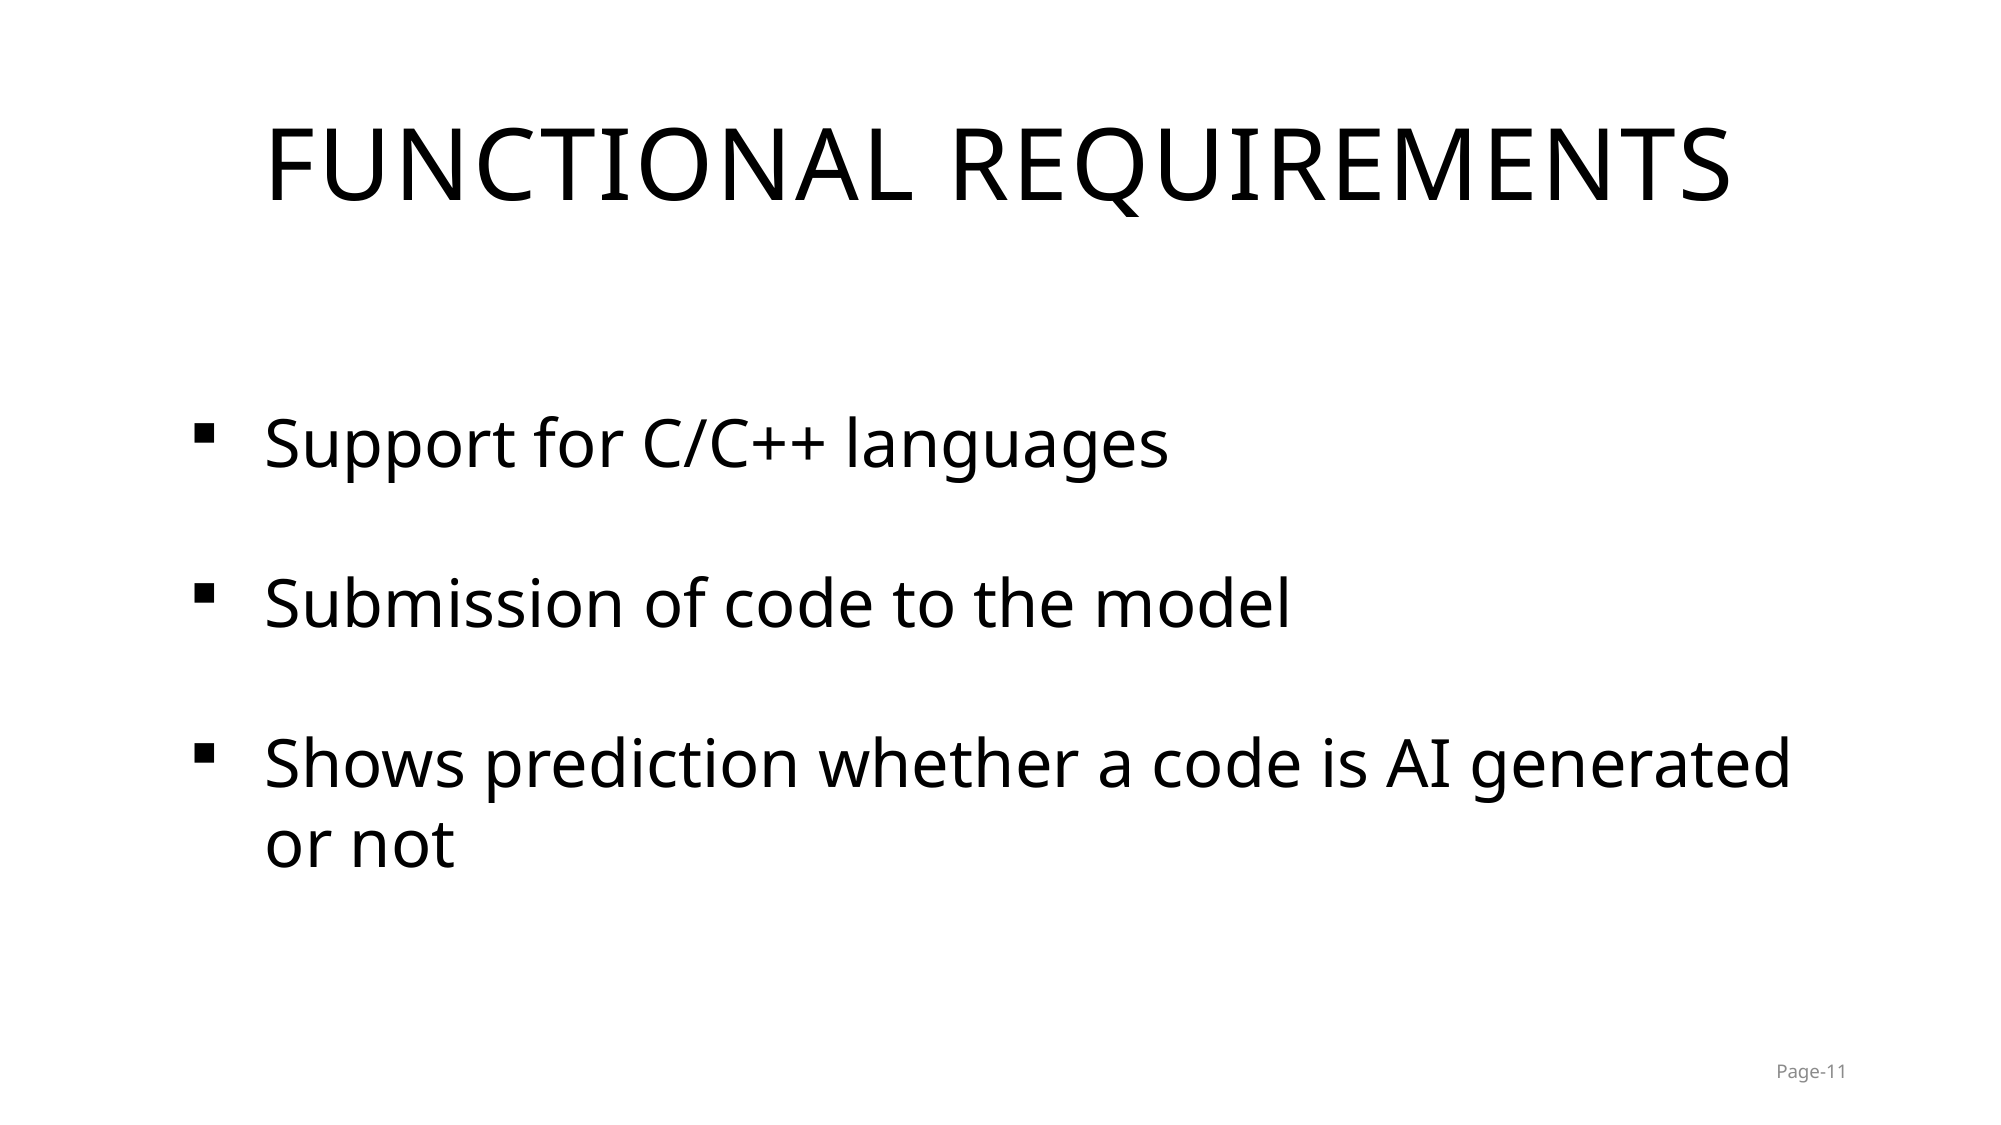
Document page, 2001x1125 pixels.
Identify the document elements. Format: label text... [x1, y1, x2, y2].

text_box Support for C/C++ languages Submission of code to the model Shows prediction whether a code is AI generated or not [174, 393, 1825, 889]
slide_number Page-11 [1412, 1042, 1863, 1103]
title Functional requirements [137, 59, 1863, 278]
